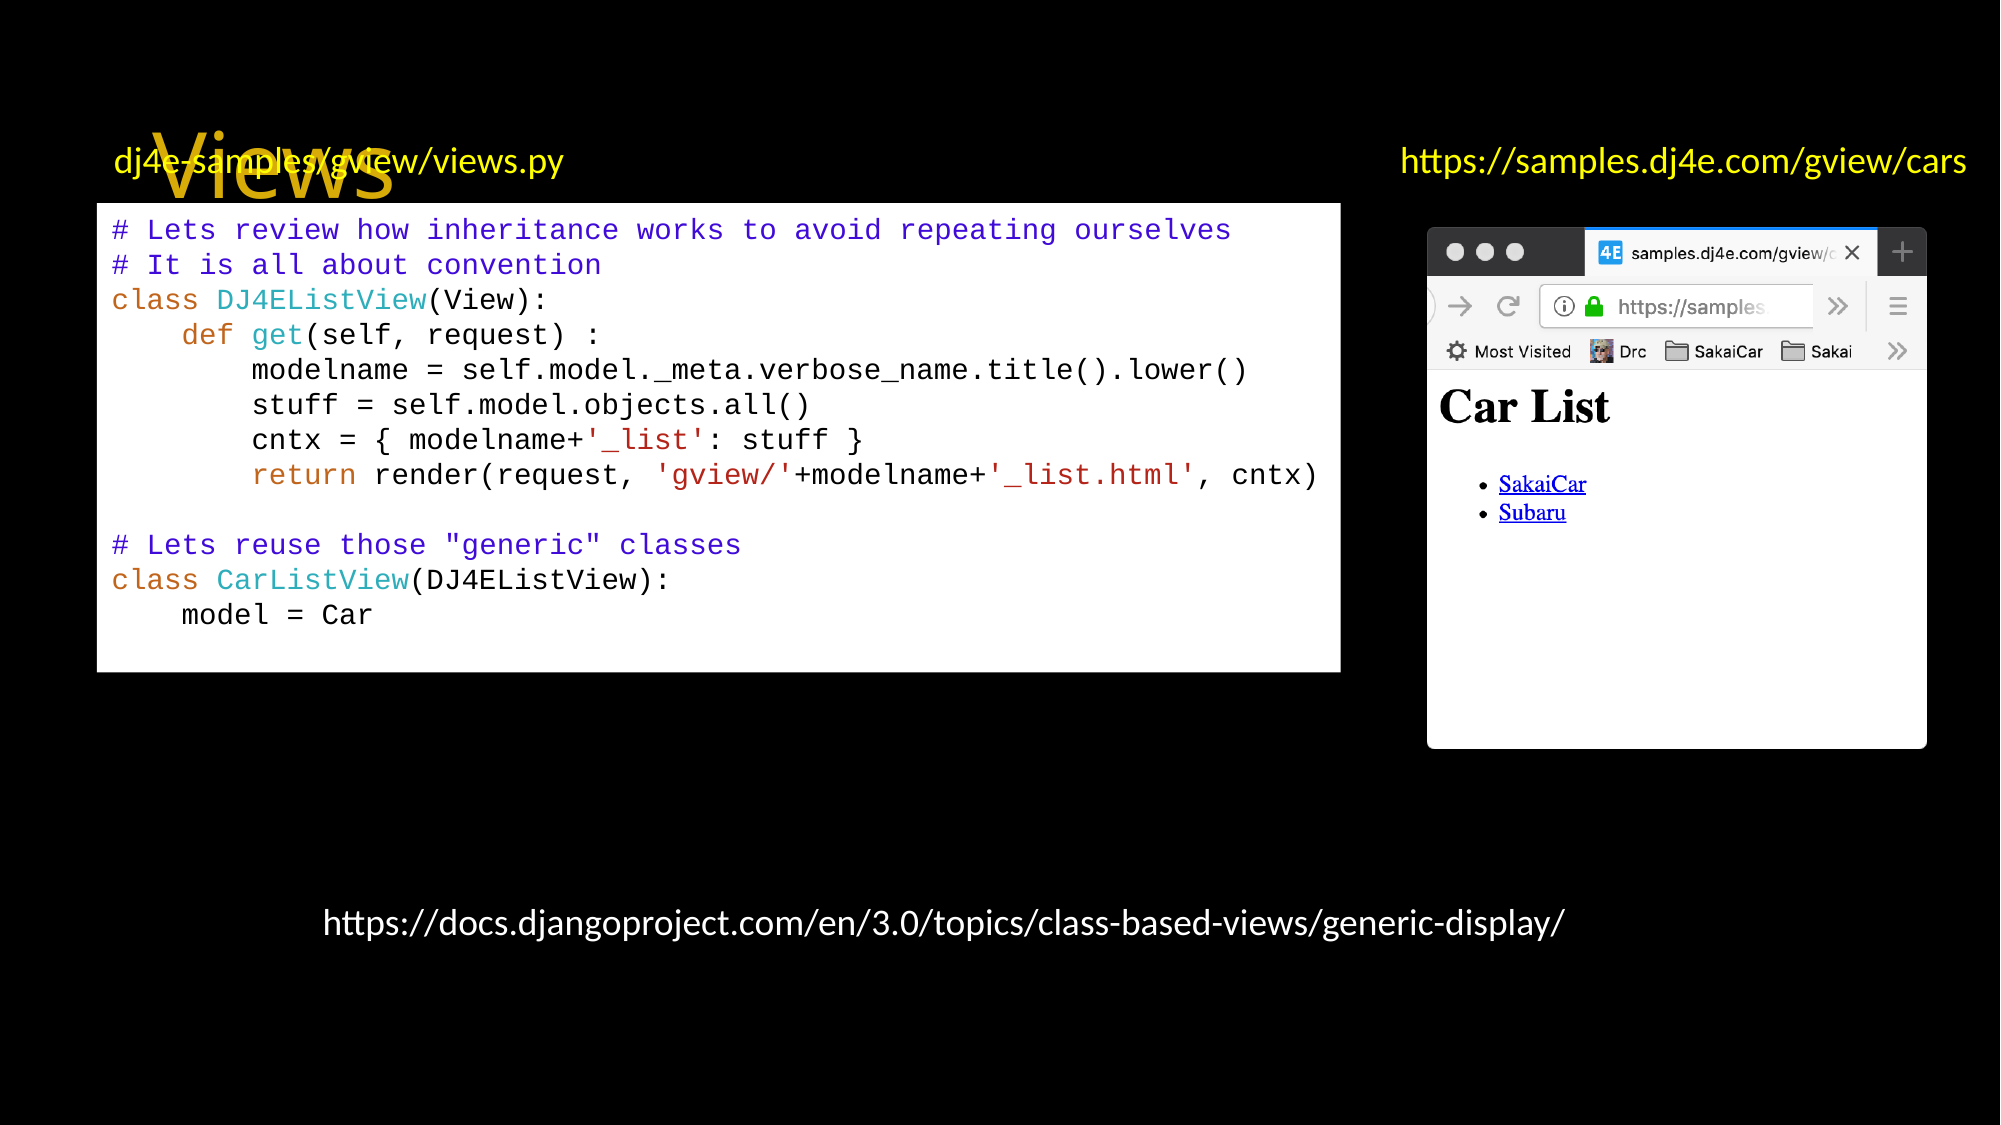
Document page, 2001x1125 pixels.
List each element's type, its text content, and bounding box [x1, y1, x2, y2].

text_box https://docs.djangoproject.com/en/3.0/topics/class-based-views/generic-display/ [307, 890, 1765, 951]
text_box dj4e-samples/gview/views.py [99, 128, 580, 189]
text_box # Lets review how inheritance works to avoid repeating ourselves # It is all about convention class DJ4EListView(View): def get(self, request) : modelname = self.model._meta.verbose_name.title().lower() stuff = self.model.objects.all() cntx = { modelname+'_list': stuff } return render(request, 'gview/'+modelname+'_list.html', cntx) # Lets reuse those "generic" classes class CarListView(DJ4EListView): model = Car [96, 203, 1341, 673]
picture [1376, 188, 1977, 811]
title Views [137, 59, 1863, 278]
text_box https://samples.dj4e.com/gview/cars [1385, 128, 1983, 188]
